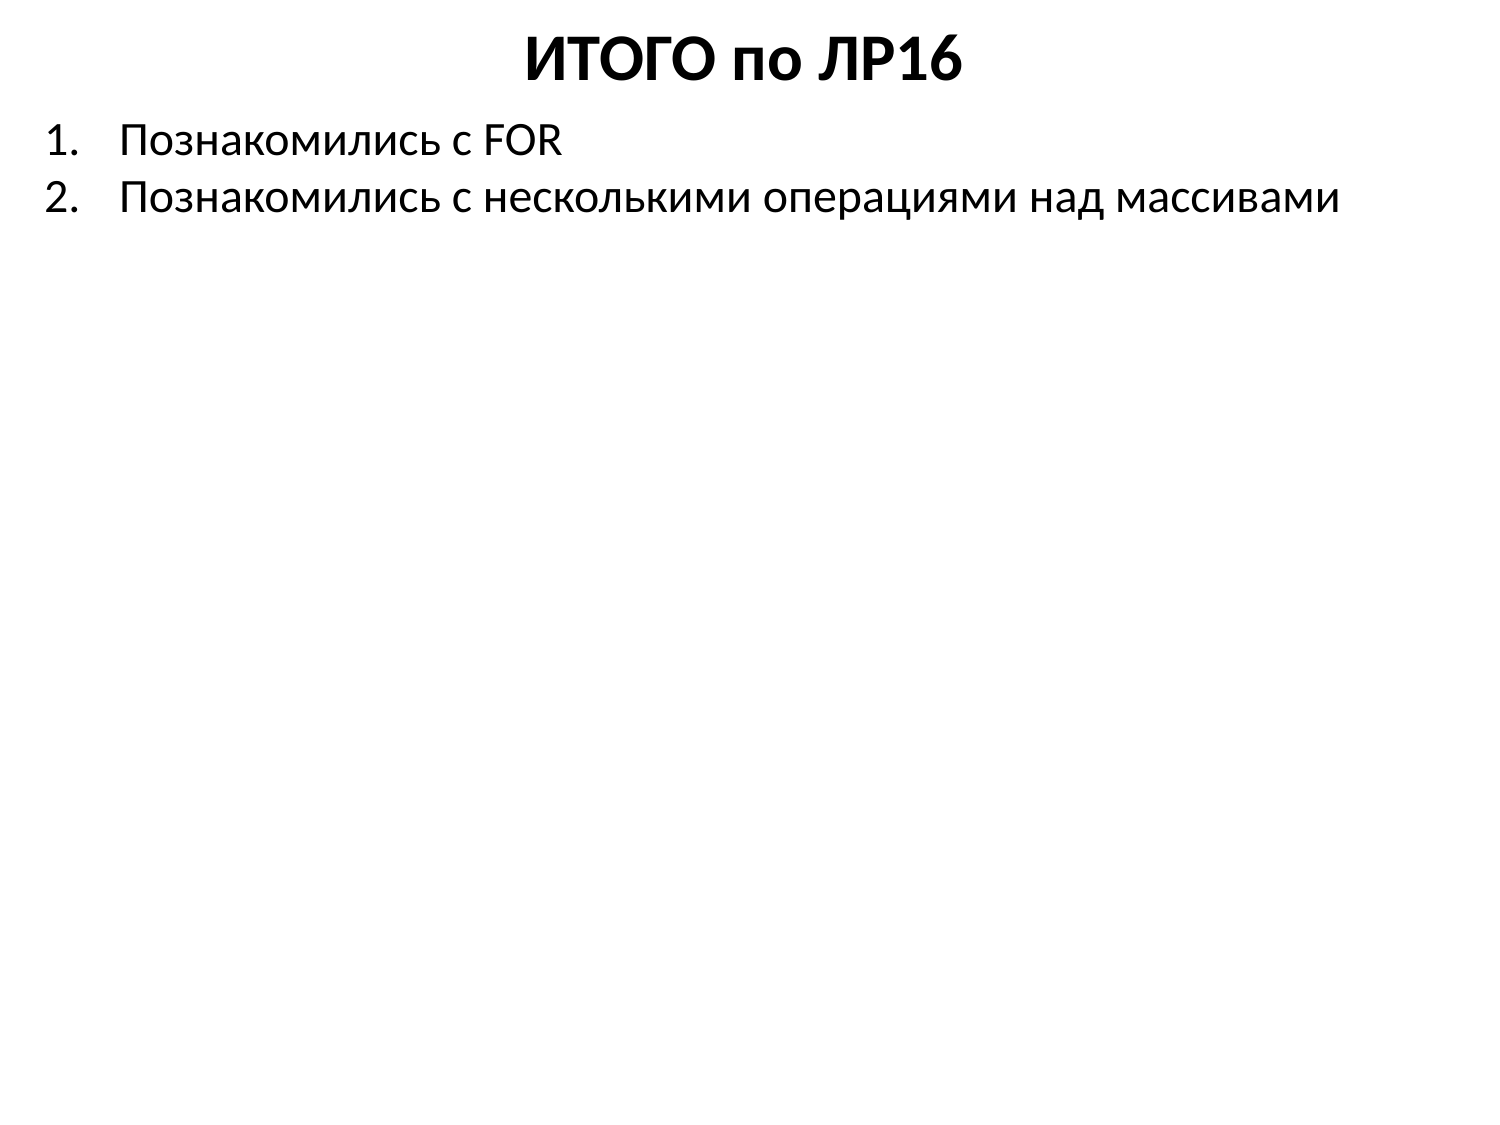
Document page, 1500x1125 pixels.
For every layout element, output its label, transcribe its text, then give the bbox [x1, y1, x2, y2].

title ИТОГО по ЛР16 [29, 19, 1459, 88]
text_box Познакомились с FOR Познакомились с несколькими операциями над массивами [29, 100, 1433, 288]
